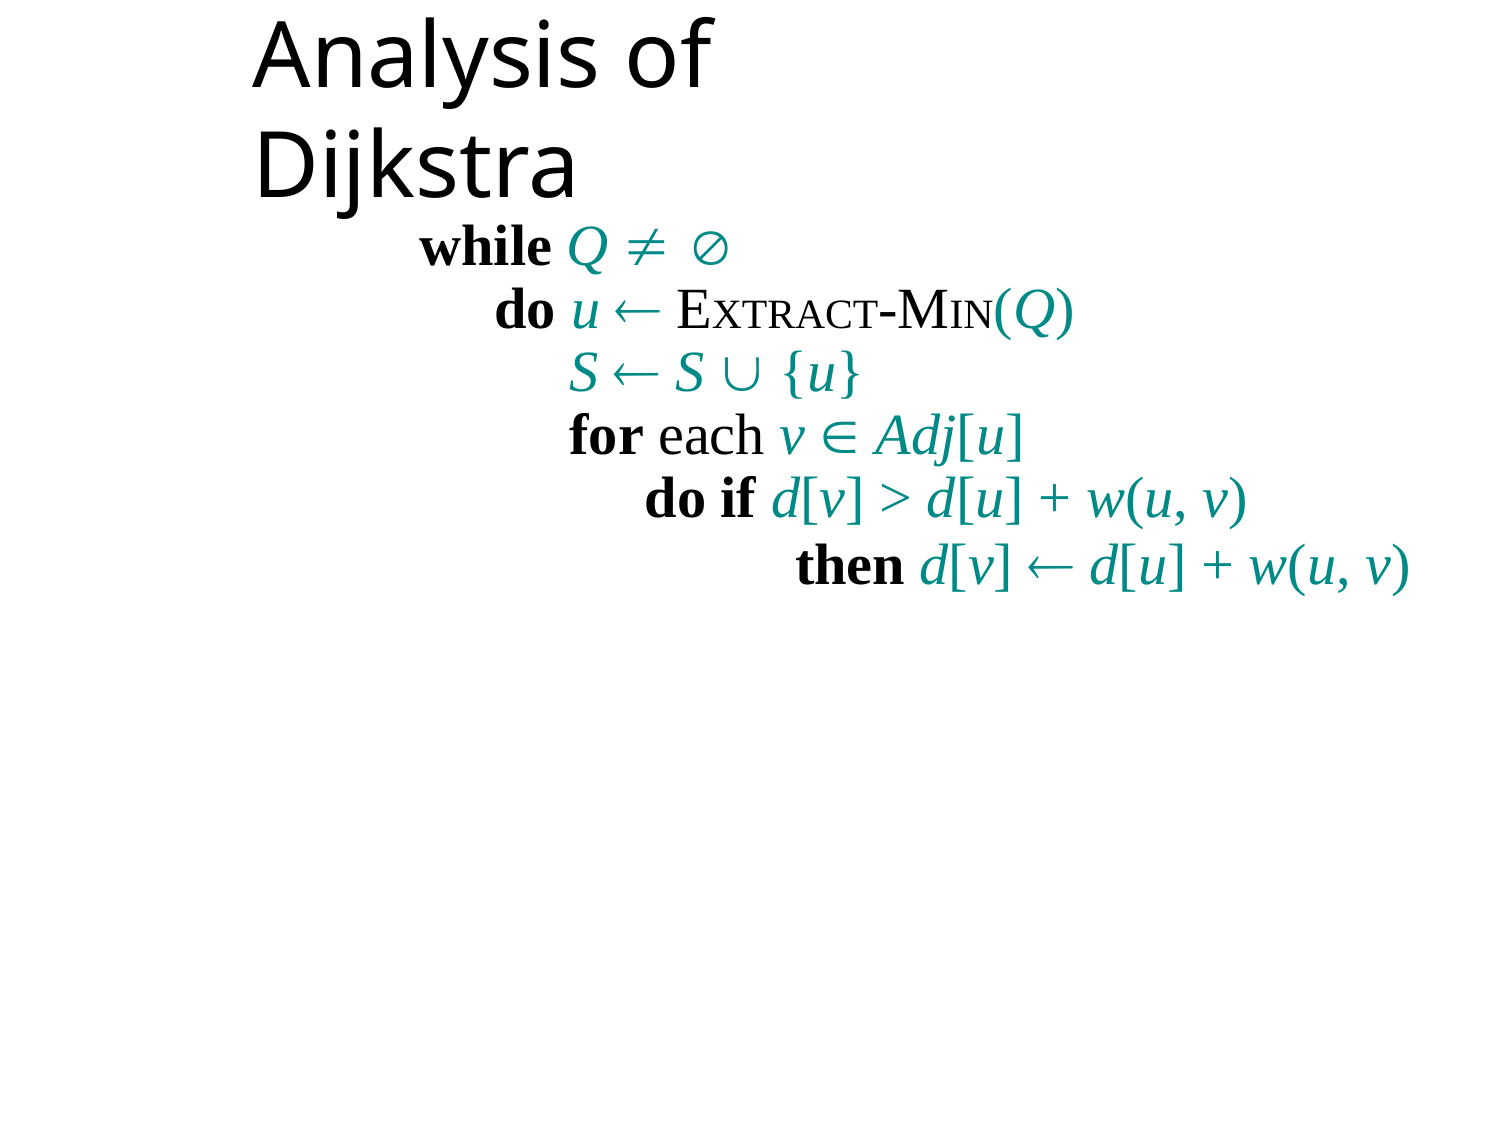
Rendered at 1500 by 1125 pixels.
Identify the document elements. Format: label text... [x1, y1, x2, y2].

title Analysis of Dijkstra [250, 0, 1034, 216]
text_box while Q   do u  EXTRACT-MIN(Q) S  S  {u} for each v  Adj[u] do if d[v] > d[u] + w(u, v) then d[v]  d[u] + w(u, v) [417, 205, 1424, 596]
